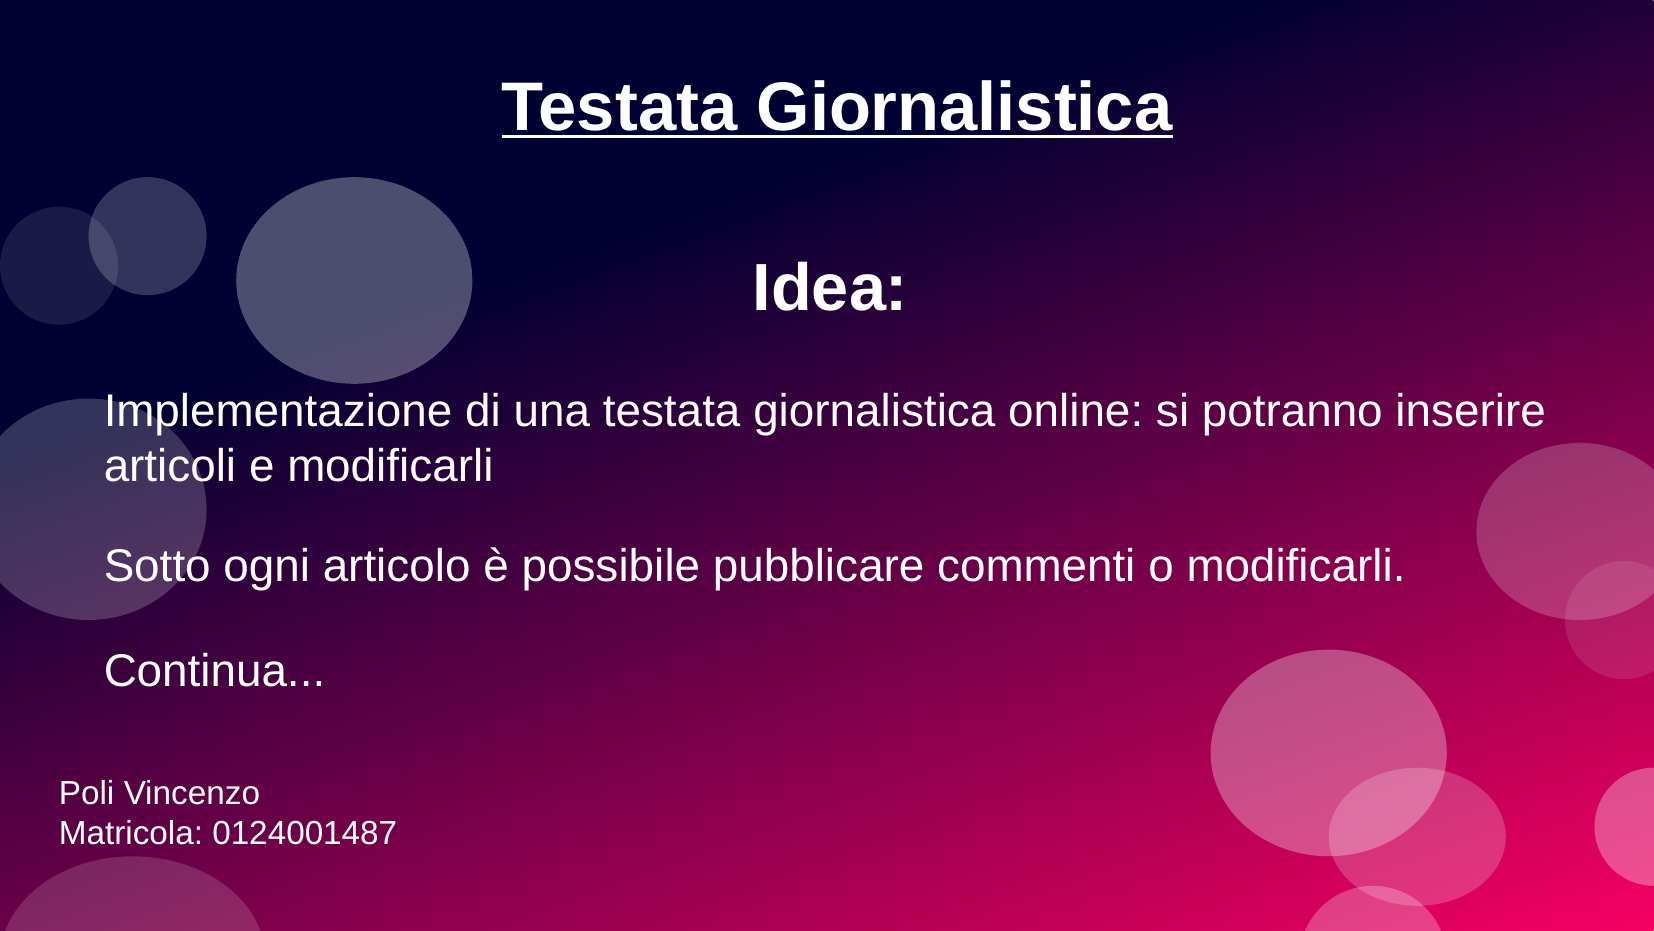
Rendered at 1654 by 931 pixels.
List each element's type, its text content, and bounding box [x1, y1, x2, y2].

title Testata Giornalistica [501, 29, 1193, 178]
text_box Idea: [738, 236, 945, 323]
text_box Implementazione di una testata giornalistica online: si potranno inserire articoli e modificarli Sotto ogni articolo è possibile pubblicare commenti o modificarli. Continua... [89, 373, 1624, 473]
subtitle Poli Vincenzo Matricola: 0124001487 [59, 736, 414, 886]
